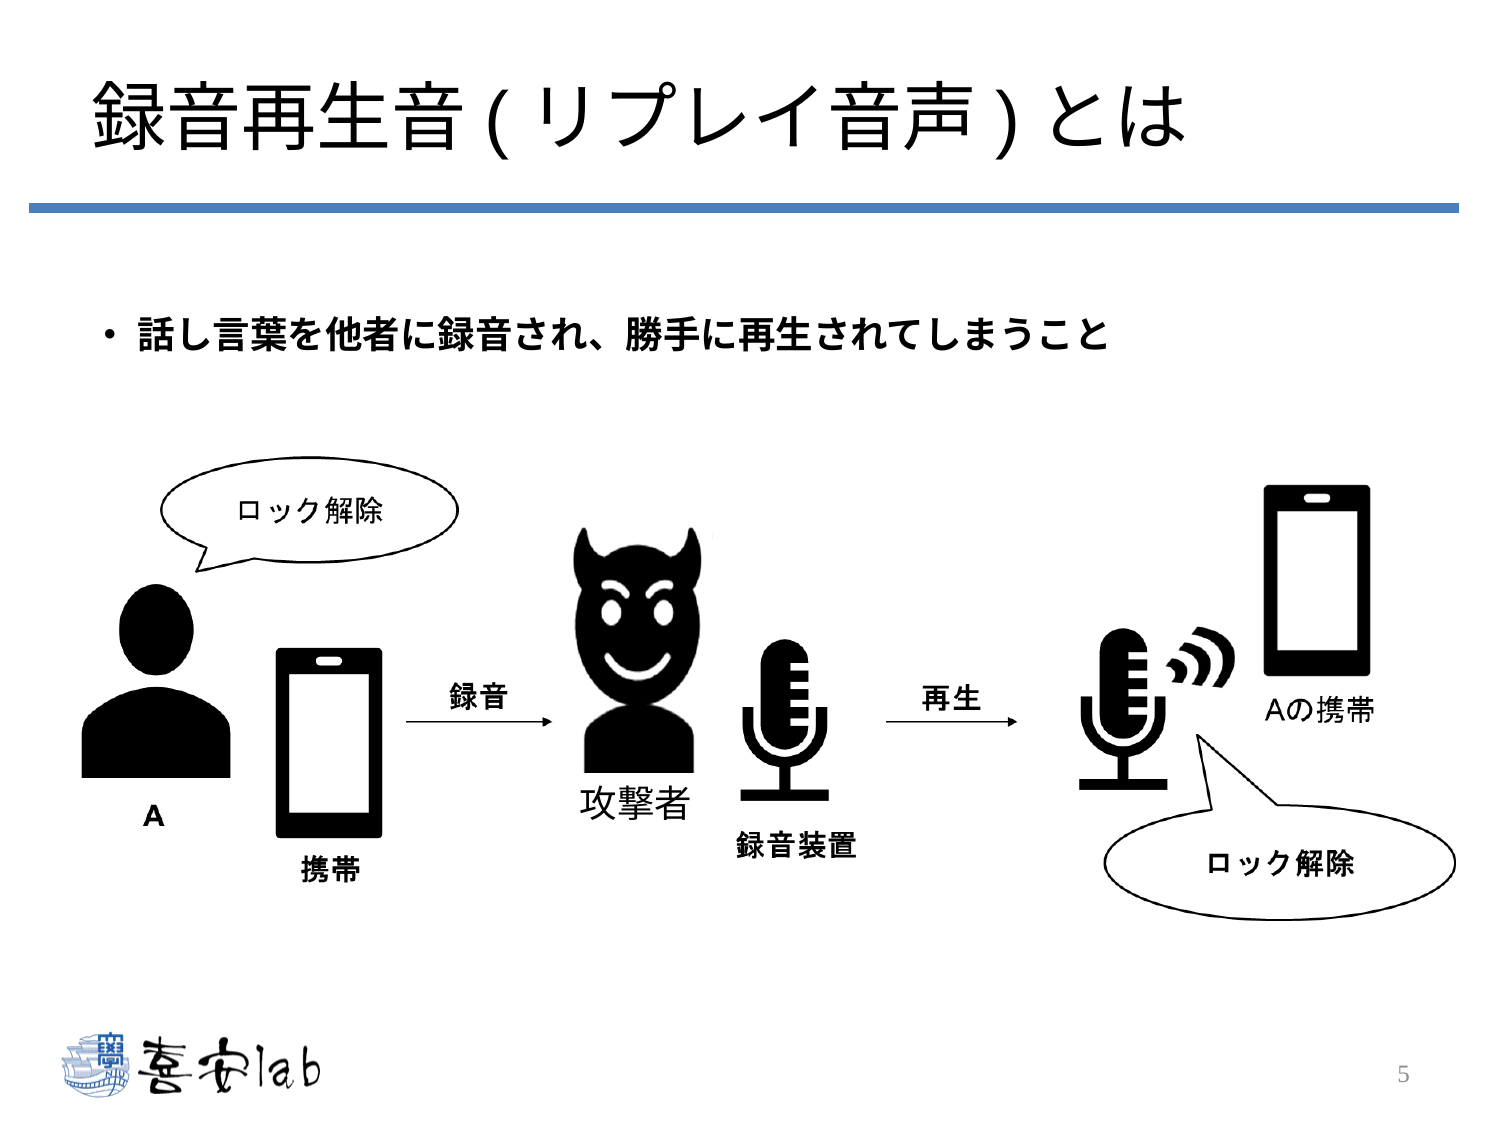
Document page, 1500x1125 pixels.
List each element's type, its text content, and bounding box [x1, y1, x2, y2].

picture [53, 1023, 320, 1106]
picture [43, 455, 1456, 921]
title 録音再生音(リプレイ音声)とは [76, 44, 1426, 185]
slide_number 5 [1328, 1042, 1425, 1103]
text_box ・ 話し言葉を他者に録音され、勝手に再生されてしまうこと [76, 303, 1163, 364]
